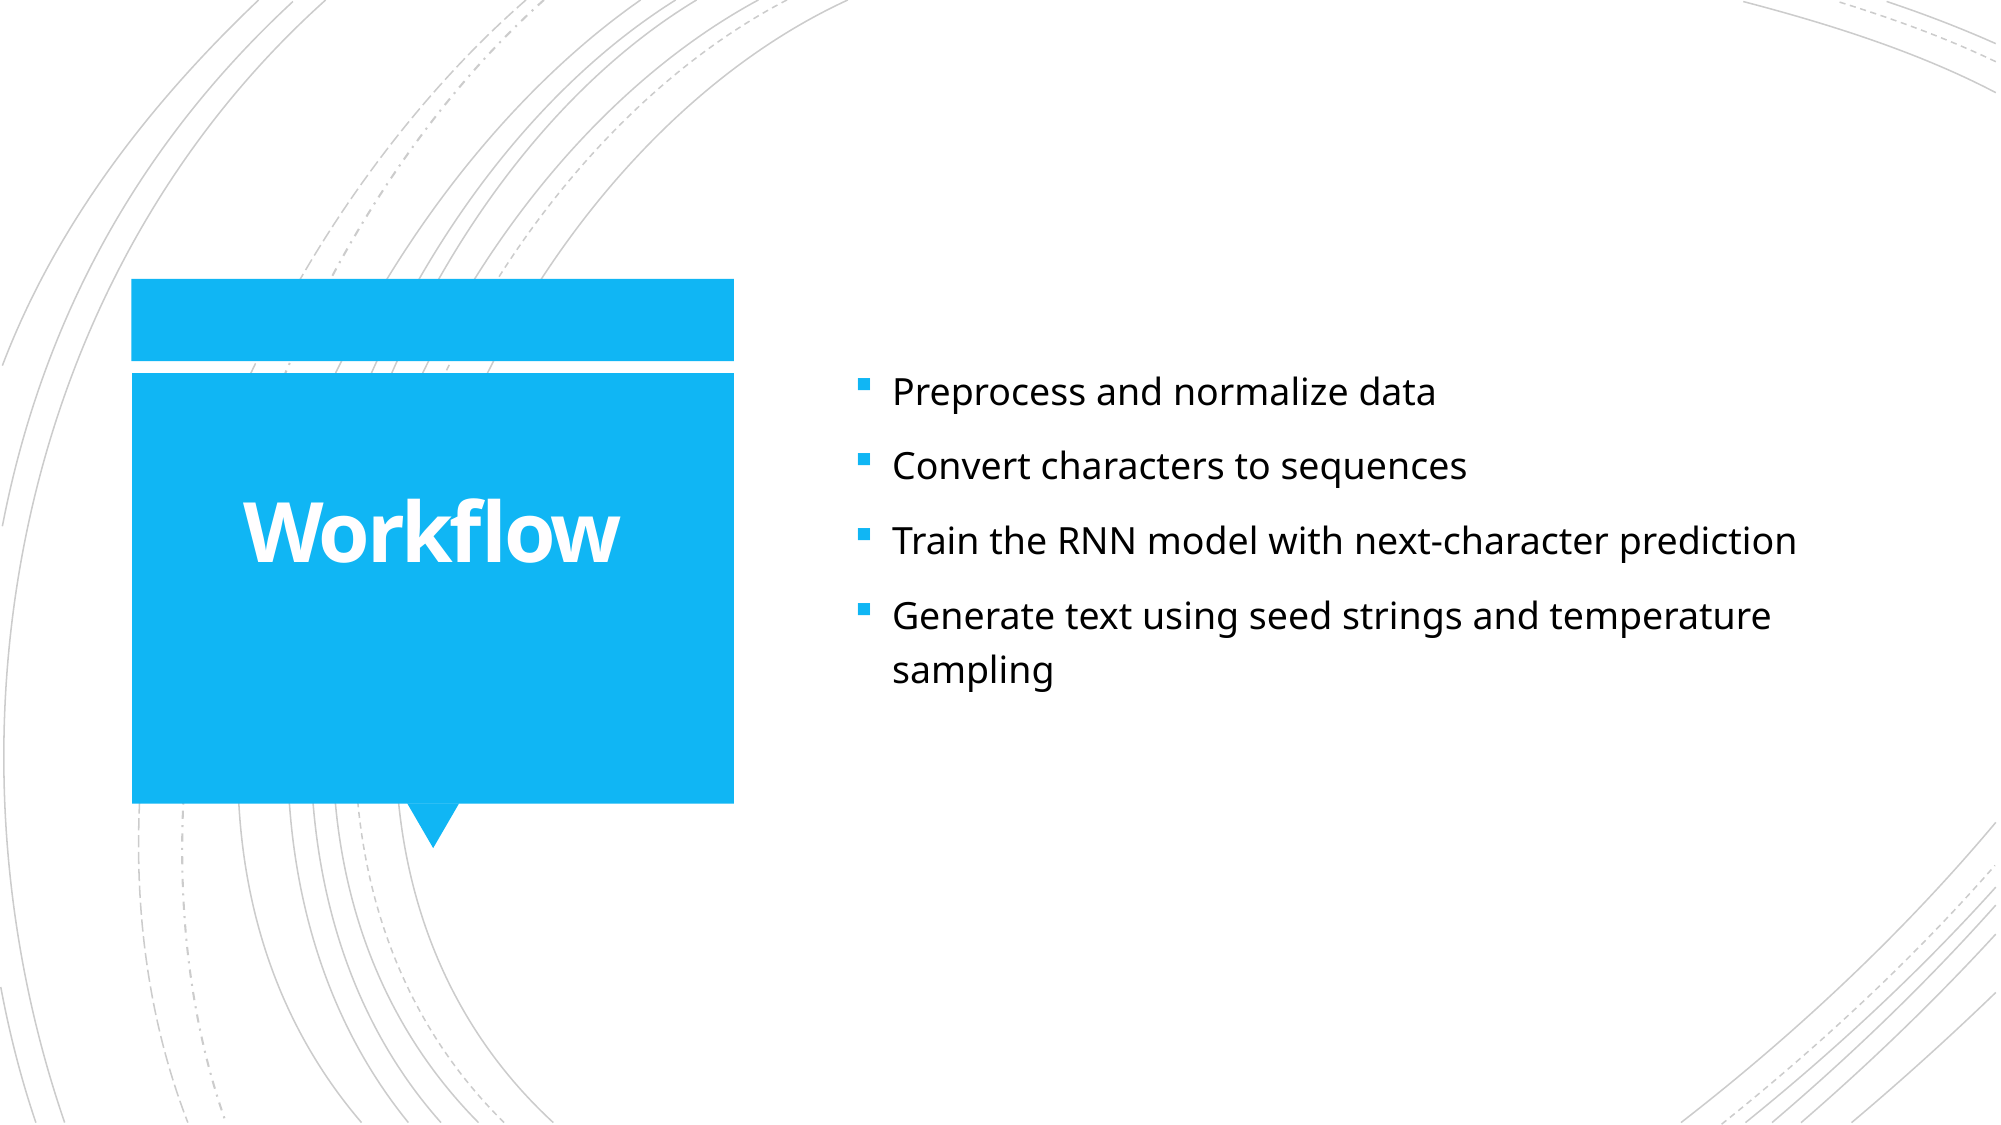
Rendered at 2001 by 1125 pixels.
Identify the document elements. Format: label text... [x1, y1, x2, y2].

title Workflow [145, 385, 720, 789]
list Preprocess and normalize data Convert characters to sequences Train the RNN model with next-character prediction Generate text using seed strings and temperature sampling [839, 131, 1871, 993]
